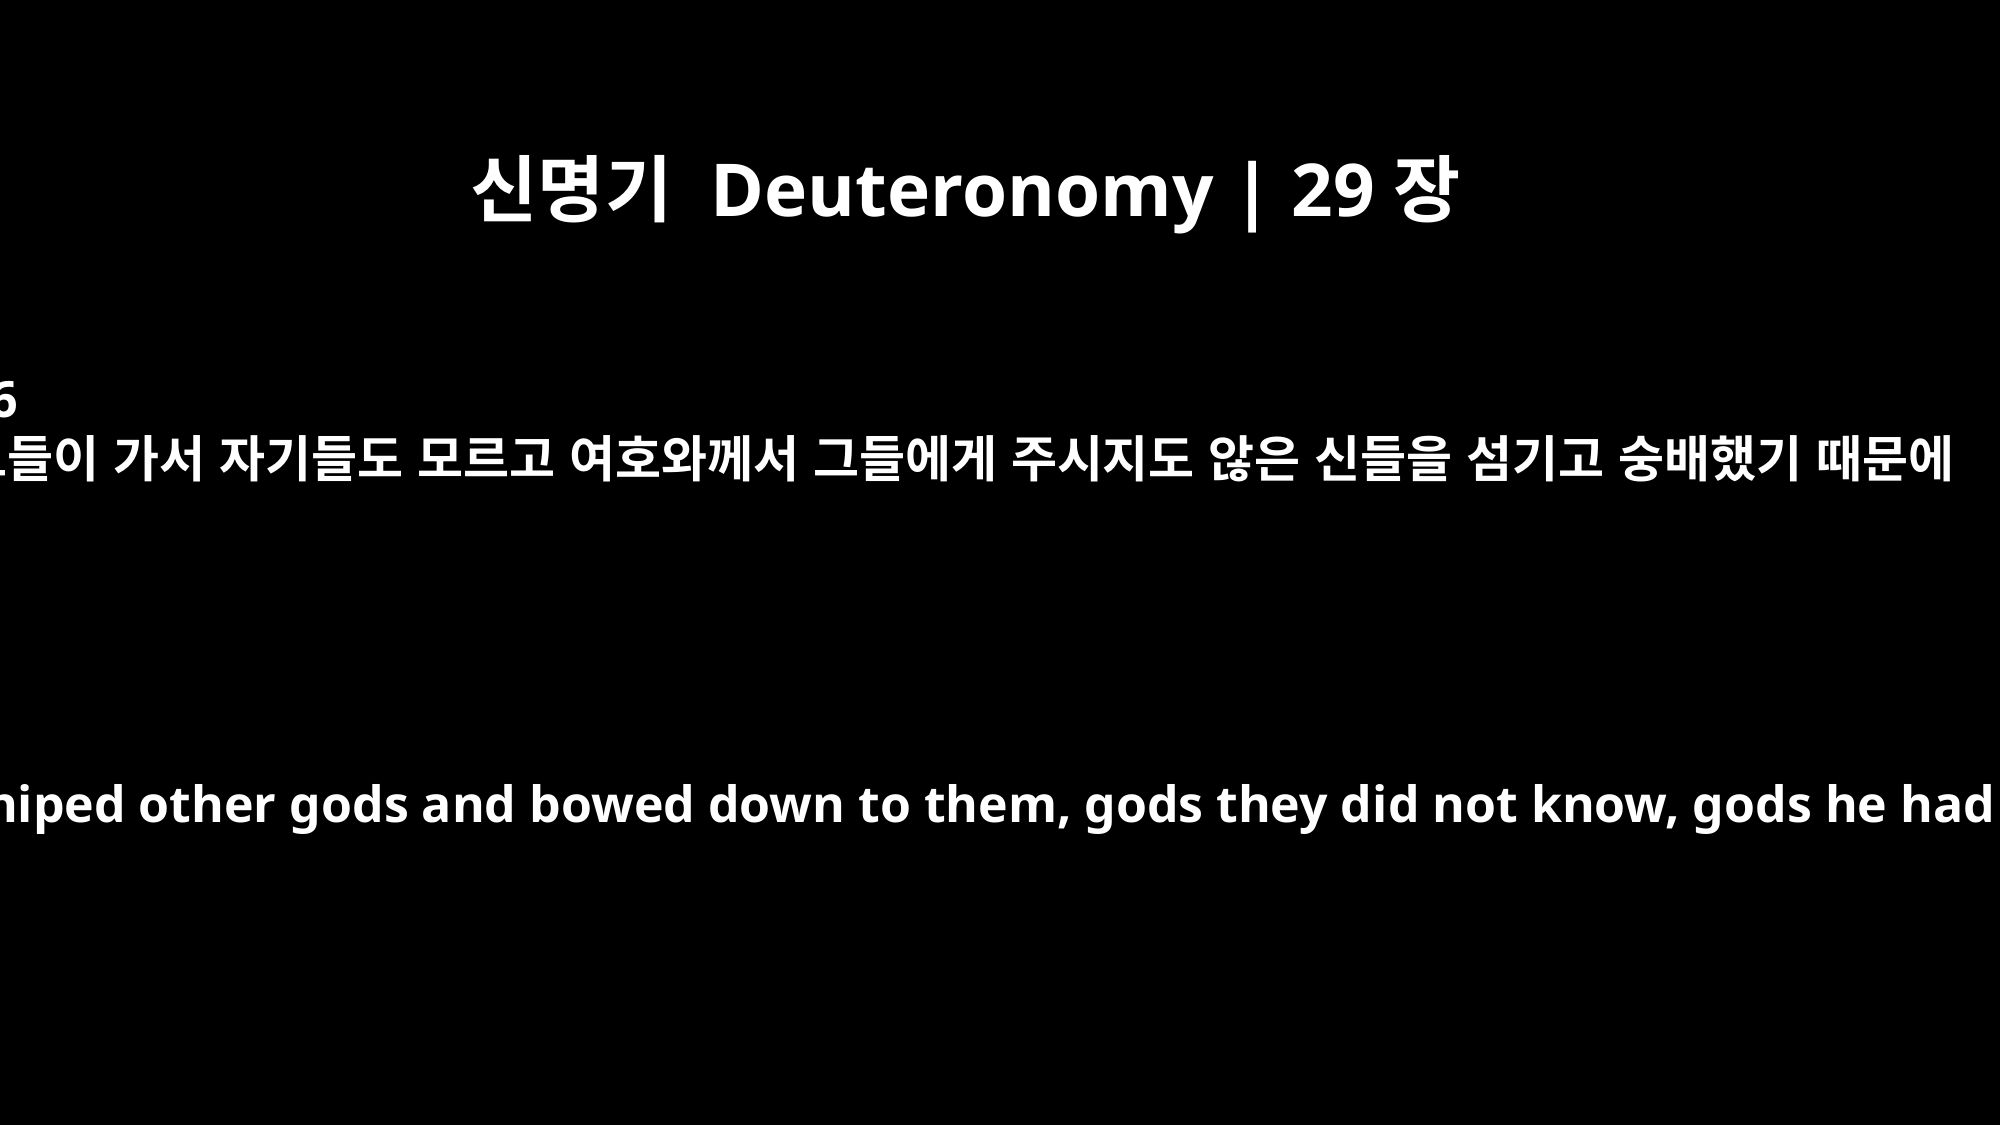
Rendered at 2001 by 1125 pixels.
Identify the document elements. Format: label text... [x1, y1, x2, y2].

text_box They went off and worshiped other gods and bowed down to them, gods they did not know, gods he had not given them. [0, 764, 2000, 840]
text_box 26 그들이 가서 자기들도 모르고 여호와께서 그들에게 주시지도 않은 신들을 섬기고 숭배했기 때문에 [0, 359, 1971, 495]
text_box 신명기 Deuteronomy | 29장 [456, 136, 1476, 239]
